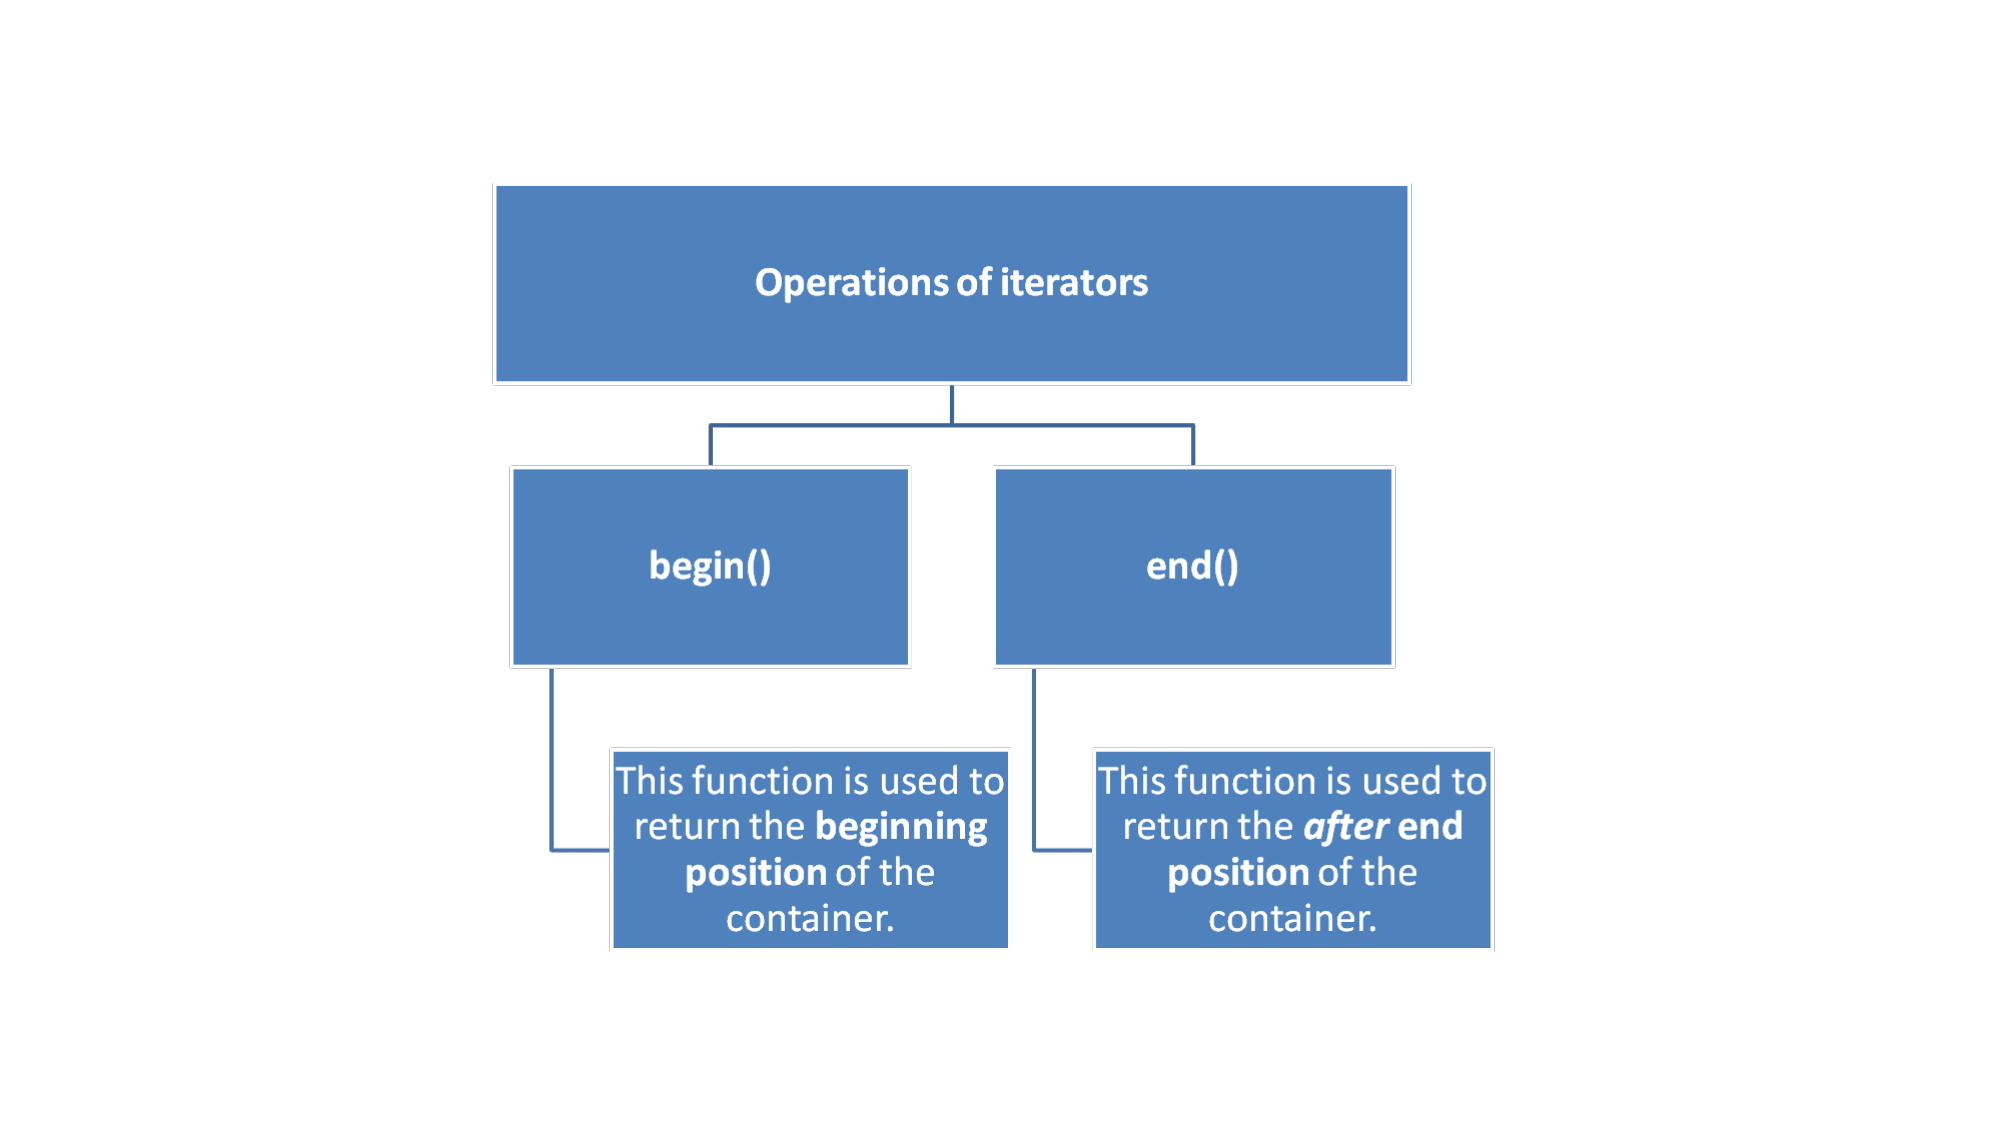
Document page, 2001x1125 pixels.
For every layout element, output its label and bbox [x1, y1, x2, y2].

list [40, 181, 1947, 954]
